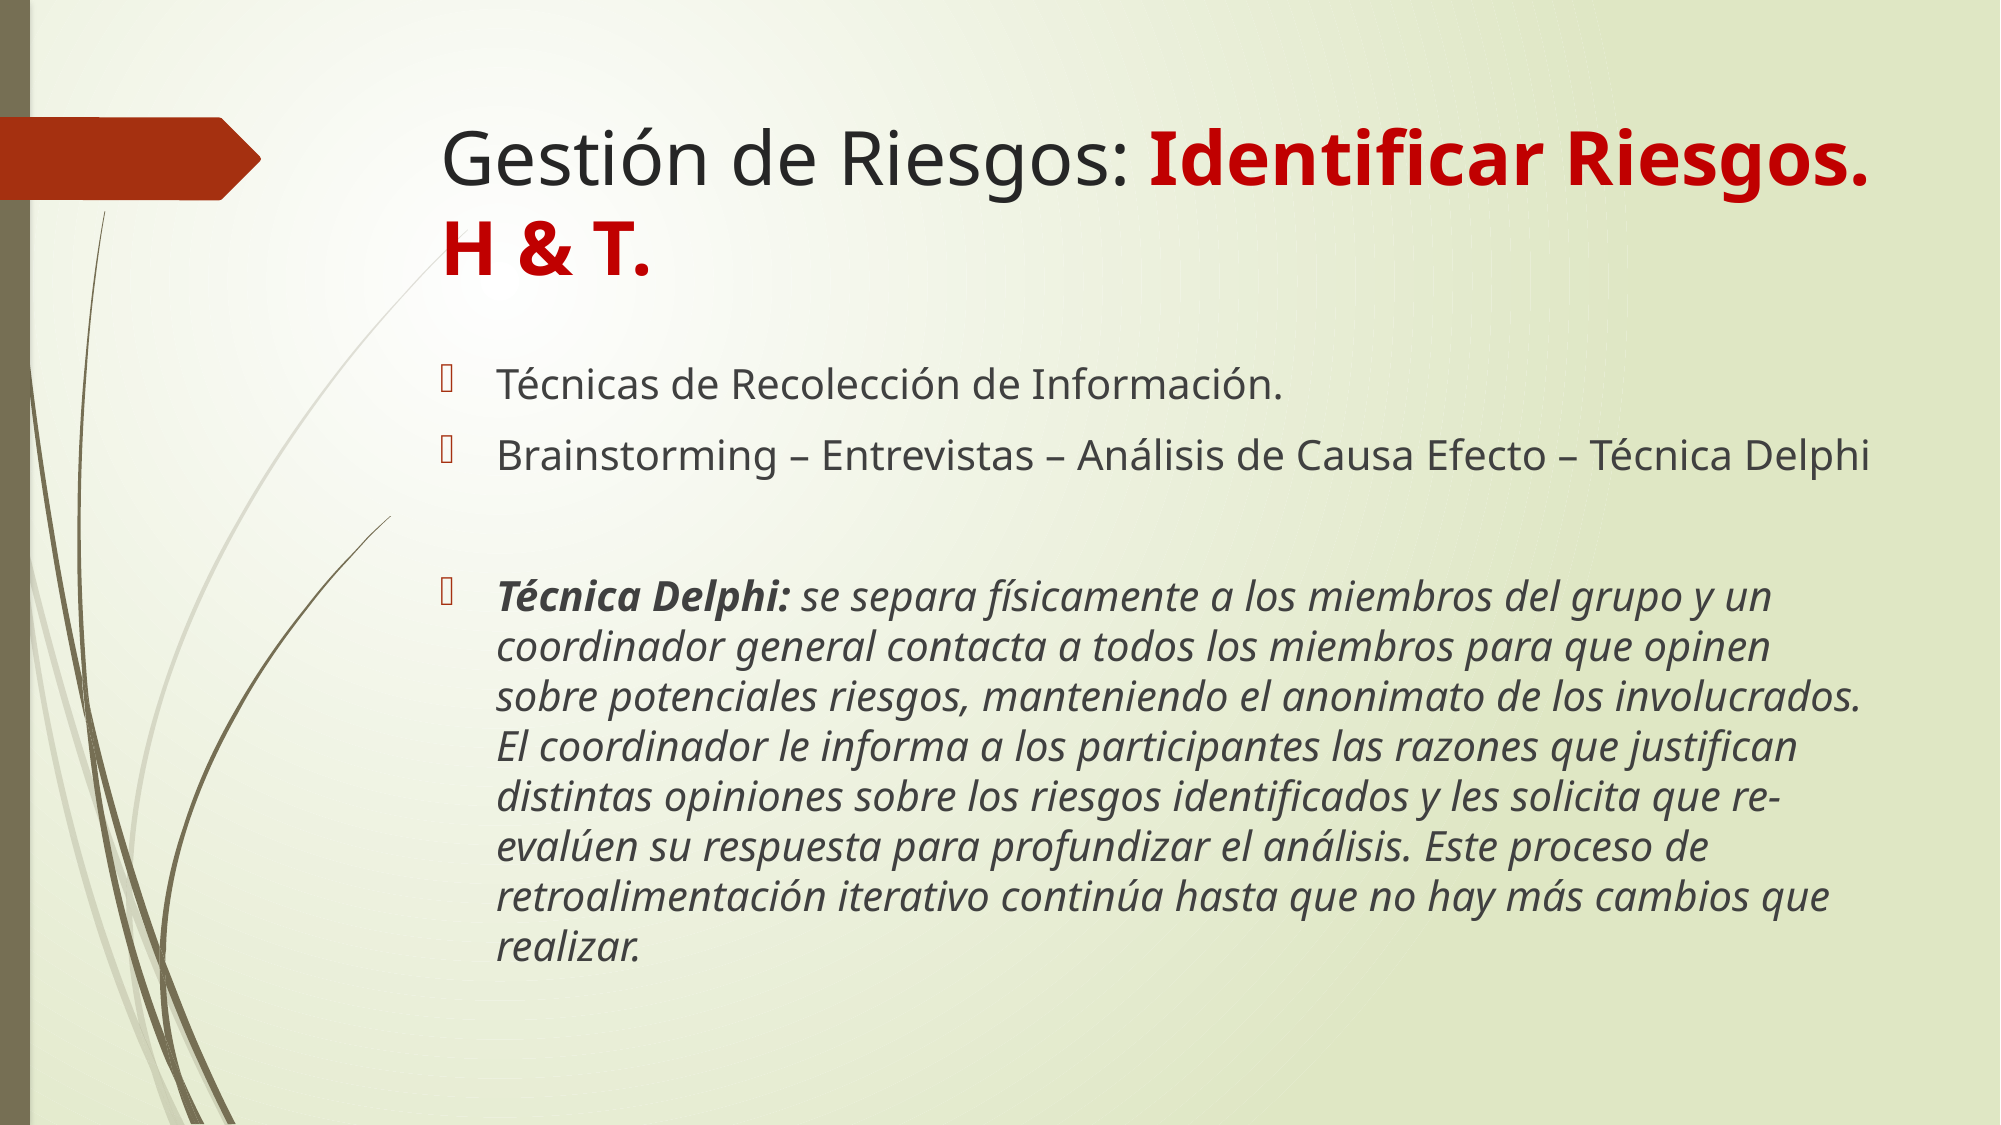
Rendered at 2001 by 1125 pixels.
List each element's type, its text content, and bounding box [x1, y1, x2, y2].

list Técnicas de Recolección de Información. Brainstorming – Entrevistas – Análisis de Causa Efecto – Técnica Delphi Técnica Delphi: se separa físicamente a los miembros del grupo y un coordinador general contacta a todos los miembros para que opinen sobre potenciales riesgos, manteniendo el anonimato de los involucrados. El coordinador le informa a los participantes las razones que justifican distintas opiniones sobre los riesgos identificados y les solicita que re-evalúen su respuesta para profundizar el análisis. Este proceso de retroalimentación iterativo continúa hasta que no hay más cambios que realizar. [424, 350, 1888, 970]
title Gestión de Riesgos: Identificar Riesgos. H & T. [425, 102, 1888, 313]
